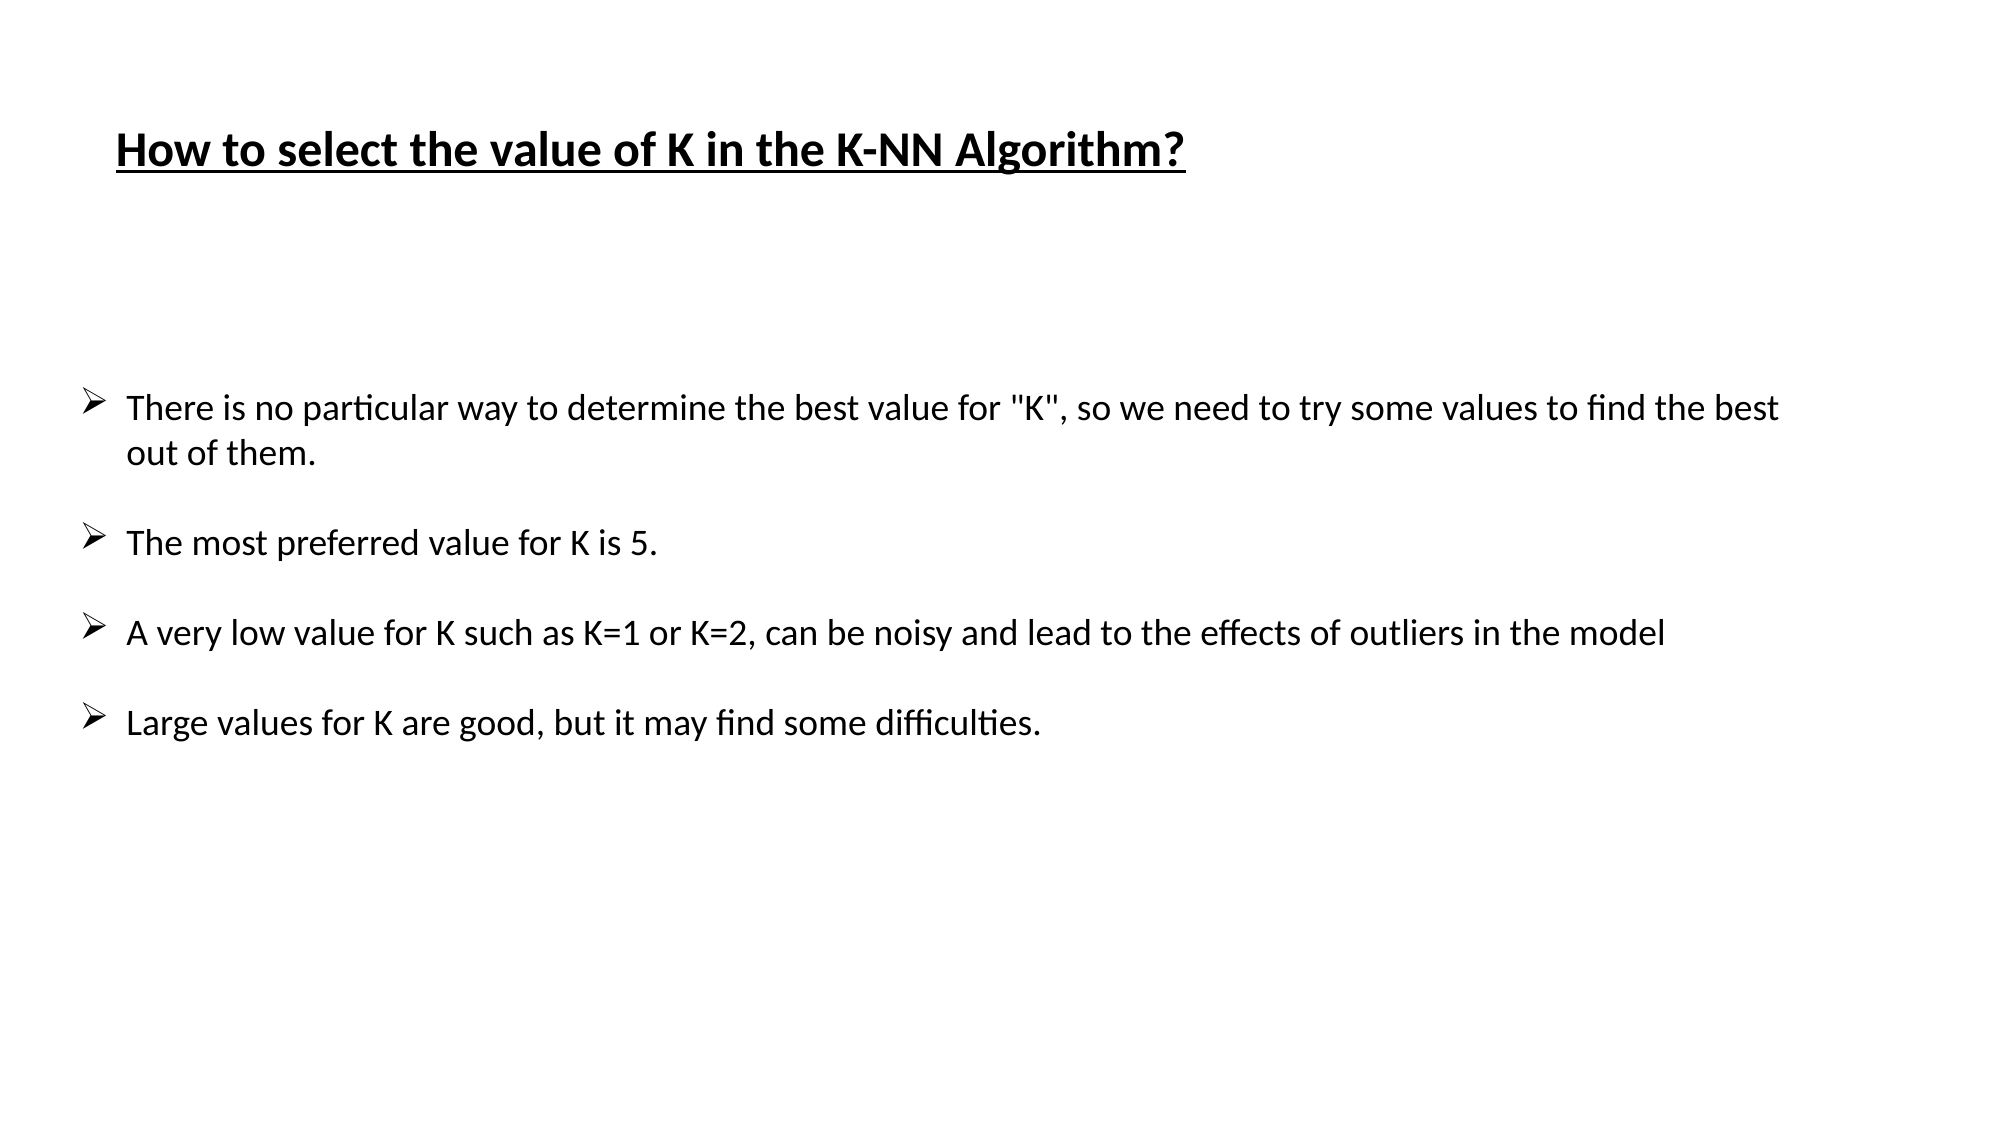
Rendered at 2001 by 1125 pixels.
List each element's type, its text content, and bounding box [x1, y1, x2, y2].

text_box There is no particular way to determine the best value for "K", so we need to try some values to find the best out of them. The most preferred value for K is 5. A very low value for K such as K=1 or K=2, can be noisy and lead to the effects of outliers in the model Large values for K are good, but it may find some difficulties. [64, 375, 1824, 751]
text_box How to select the value of K in the K-NN Algorithm? [101, 109, 1403, 184]
